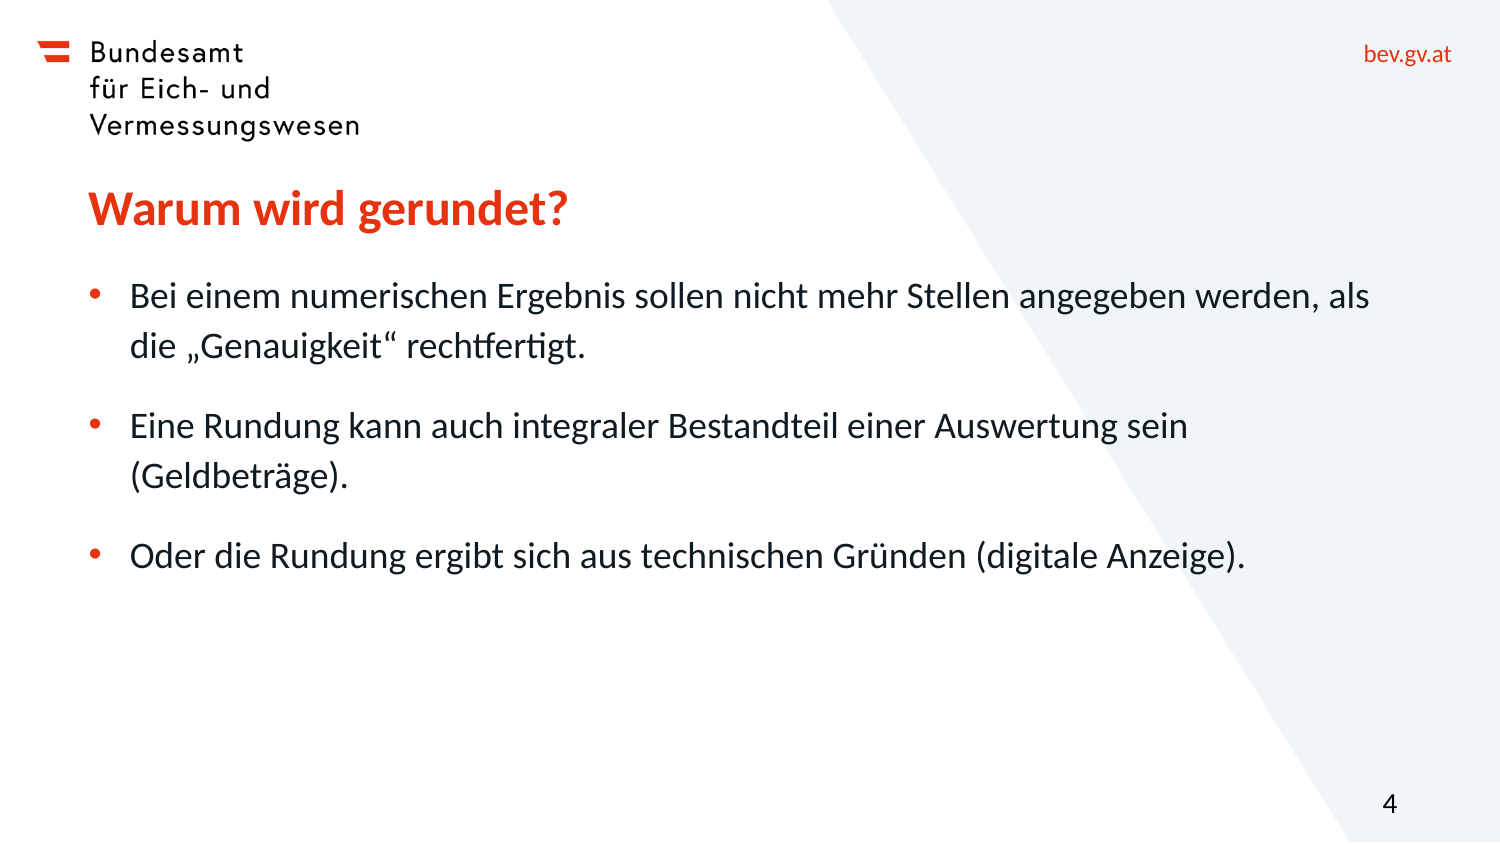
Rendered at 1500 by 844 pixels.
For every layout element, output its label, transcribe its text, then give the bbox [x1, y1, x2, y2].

slide_number 4 [1263, 785, 1398, 819]
picture [0, 0, 1500, 842]
list Bei einem numerischen Ergebnis sollen nicht mehr Stellen angegeben werden, als die „Genauigkeit“ rechtfertigt. Eine Rundung kann auch integraler Bestandteil einer Auswertung sein (Geldbeträge). Oder die Rundung ergibt sich aus technischen Gründen (digitale Anzeige). [88, 266, 1398, 756]
title Warum wird gerundet? [88, 173, 1398, 266]
